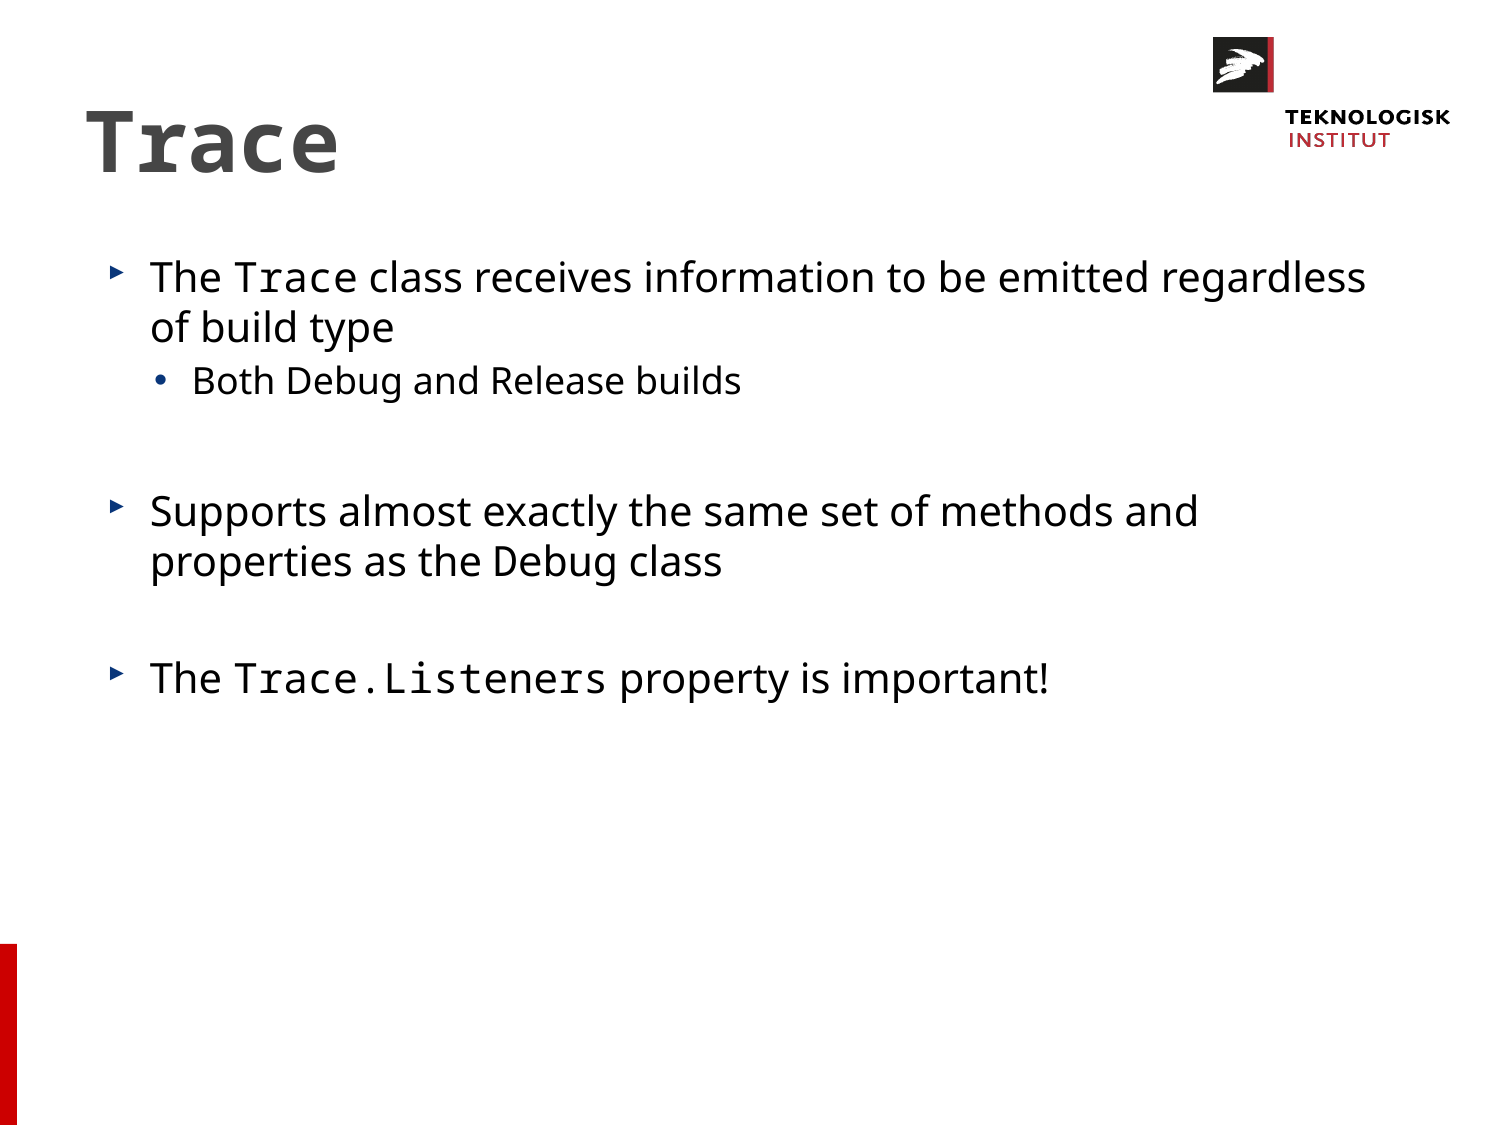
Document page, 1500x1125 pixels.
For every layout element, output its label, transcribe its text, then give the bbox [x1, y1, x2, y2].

list The Trace class receives information to be emitted regardless of build type Both Debug and Release builds Supports almost exactly the same set of methods and properties as the Debug class The Trace.Listeners property is important! [75, 243, 1424, 986]
picture [1213, 37, 1450, 147]
title Trace [70, 45, 1425, 233]
